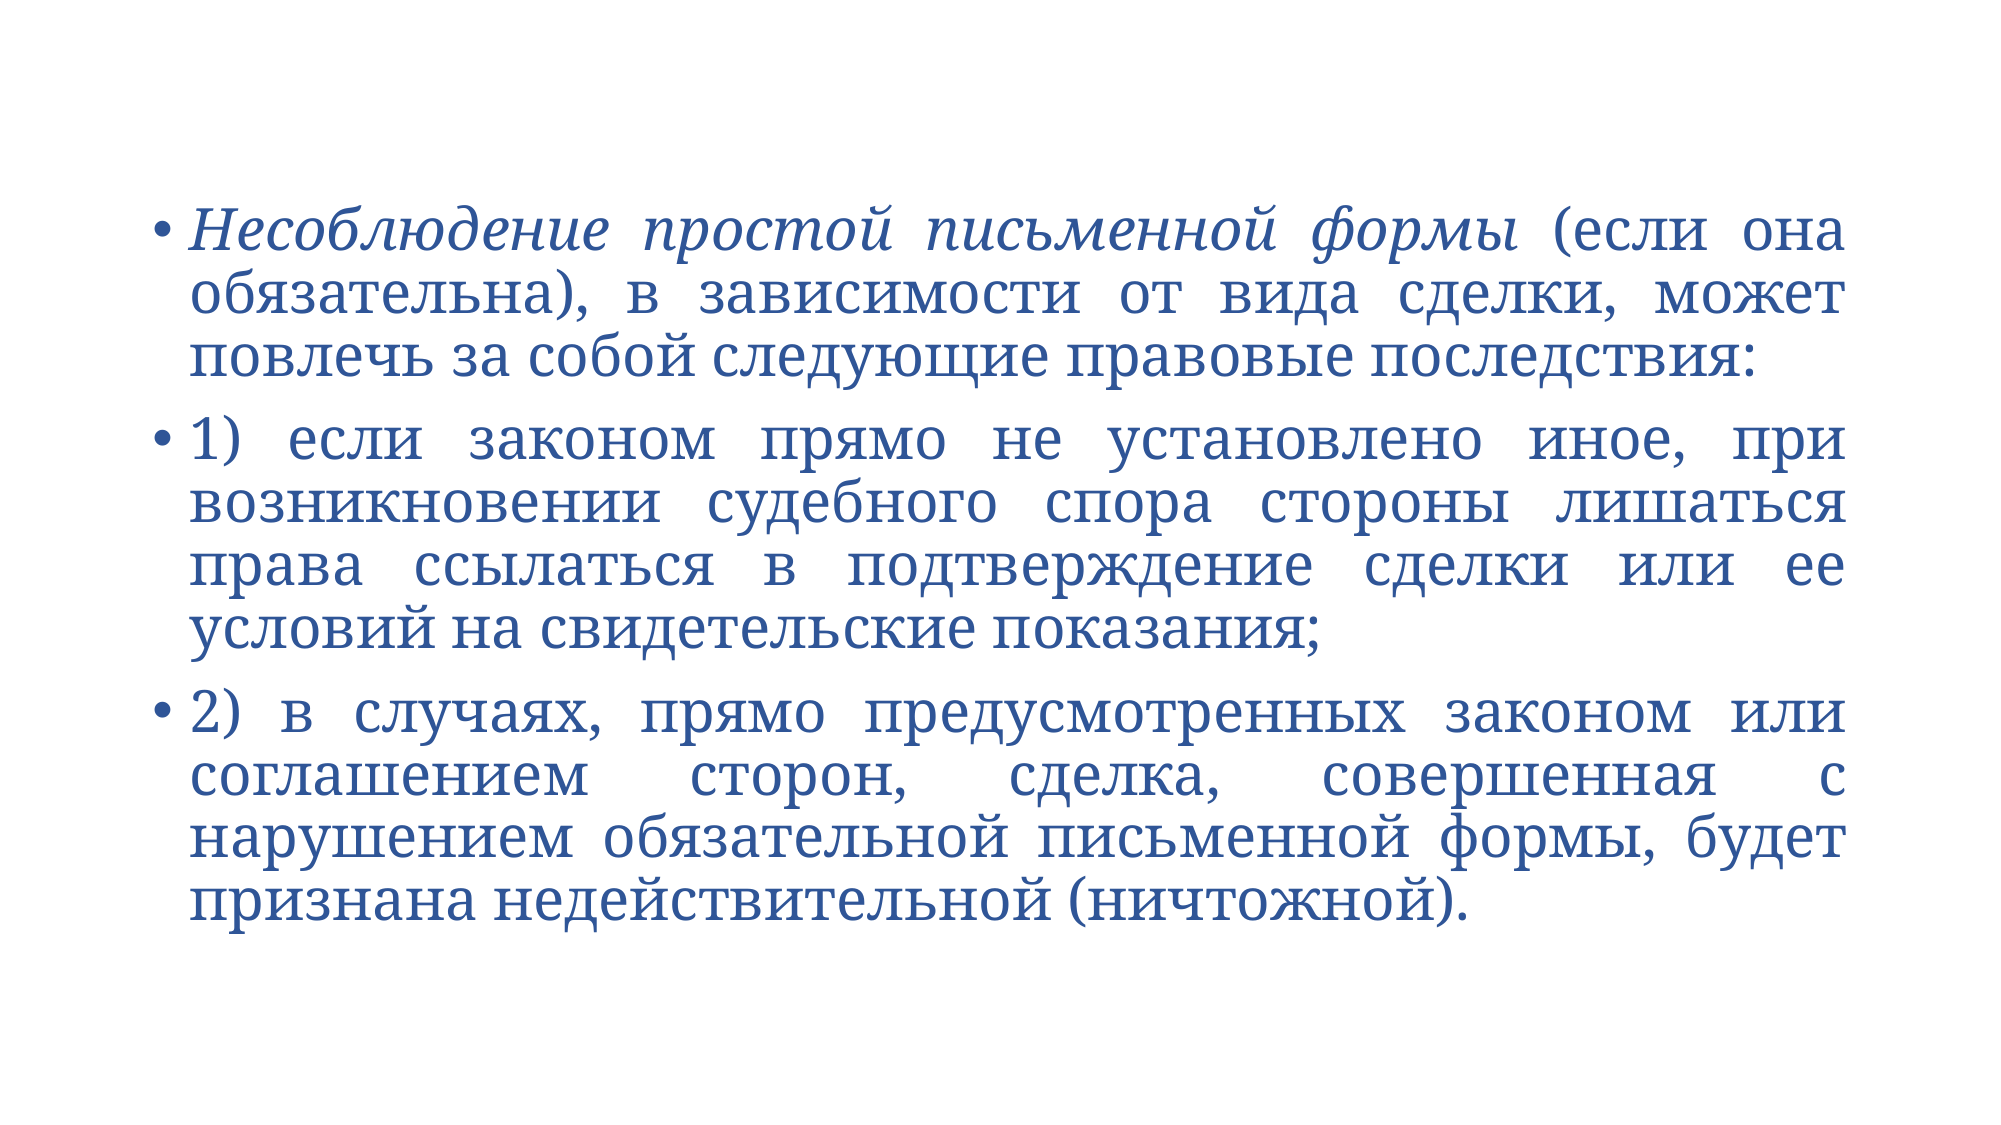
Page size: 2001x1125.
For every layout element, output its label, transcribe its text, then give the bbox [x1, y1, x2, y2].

list Несоблюдение простой письменной формы (если она обязательна), в зависимости от вида сделки, может повлечь за собой следующие правовые последствия: 1) если законом прямо не установлено иное, при возникновении судебного спора стороны лишаться права ссылаться в подтверждение сделки или ее условий на свидетельские показания; 2) в случаях, прямо предусмотренных законом или соглашением сторон, сделка, совершенная с нарушением обязательной письменной формы, будет признана недействительной (ничтожной). [137, 192, 1863, 1014]
